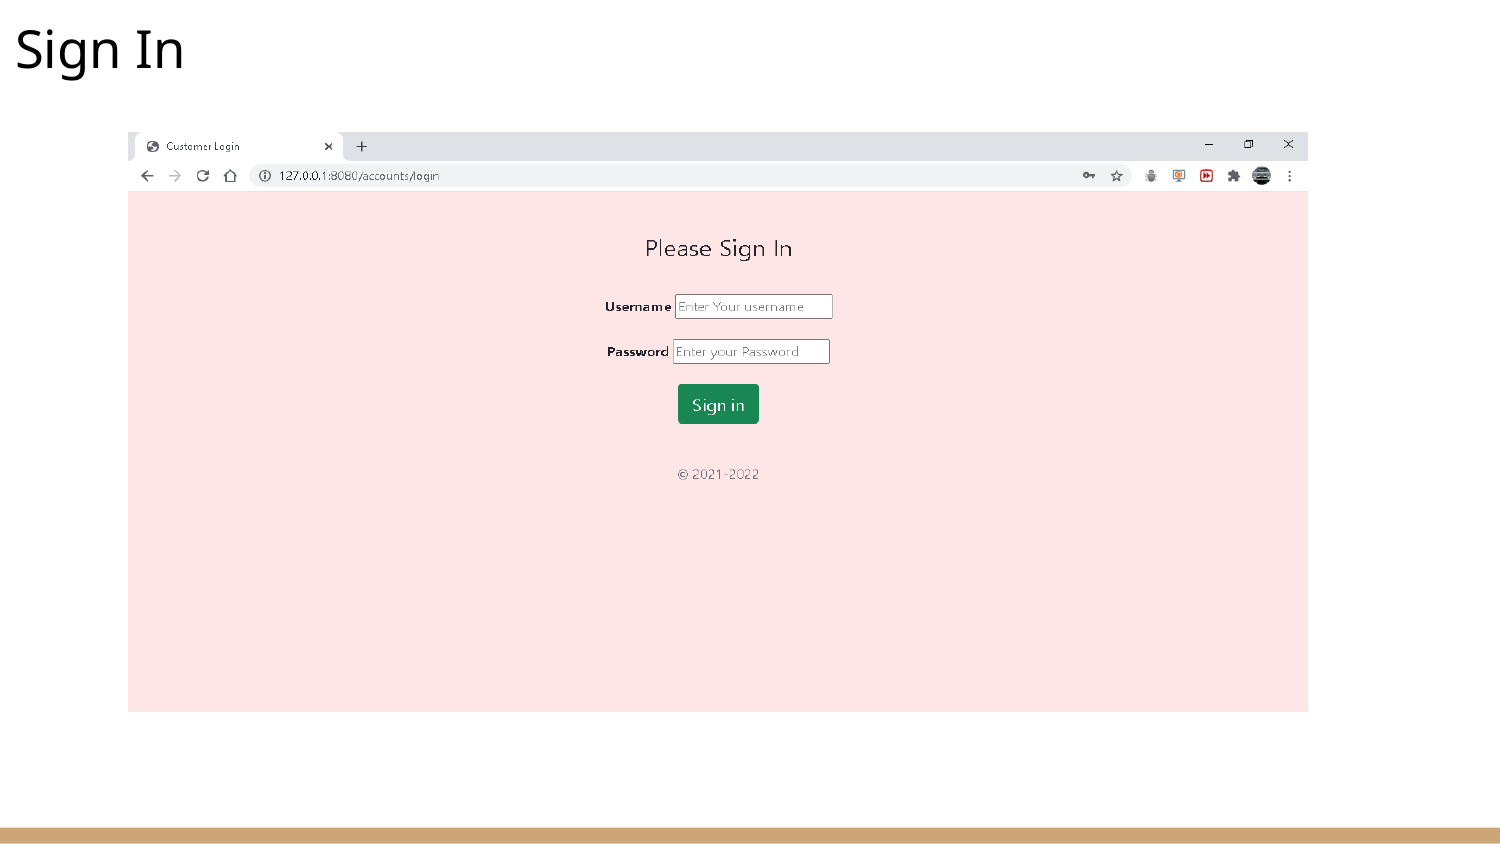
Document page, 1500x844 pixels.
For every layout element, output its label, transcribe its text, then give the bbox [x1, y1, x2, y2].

picture [128, 132, 1308, 712]
title Sign In [0, 0, 1398, 94]
